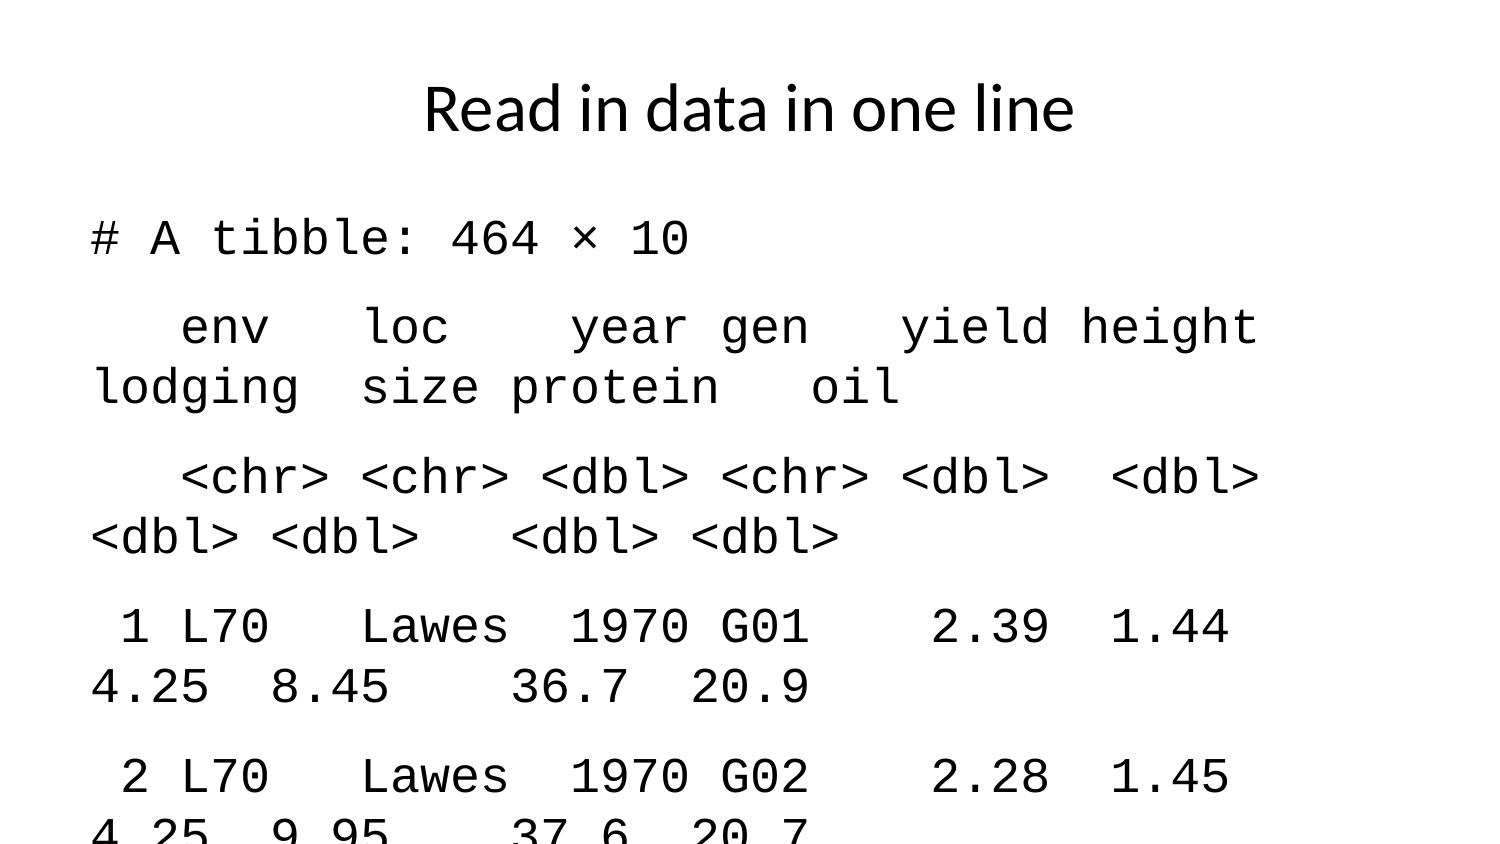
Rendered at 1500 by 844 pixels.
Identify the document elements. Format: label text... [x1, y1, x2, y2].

title Read in data in one line [75, 33, 1425, 175]
list # A tibble: 464 × 10 env loc year gen yield height lodging size protein oil <chr> <chr> <dbl> <chr> <dbl> <dbl> <dbl> <dbl> <dbl> <dbl> 1 L70 Lawes 1970 G01 2.39 1.44 4.25 8.45 36.7 20.9 2 L70 Lawes 1970 G02 2.28 1.45 4.25 9.95 37.6 20.7 3 L70 Lawes 1970 G03 2.57 1.46 3.75 10.8 37.8 21.3 4 L70 Lawes 1970 G04 2.88 1.26 3.5 10.0 38.4 22.0 5 L70 Lawes 1970 G05 2.39 1.34 3.5 11 37.5 22.1 6 L70 Lawes 1970 G06 2.41 1.36 4 11.8 38.2 21.2 7 L70 Lawes 1970 G07 2.70 1.3 3 11.8 37.4 21.7 8 L70 Lawes 1970 G08 2.46 0.955 3.25 10 35.2 21.1 9 L70 Lawes 1970 G09 2.57 1.03 3 11.2 35.9 21.5 10 L70 Lawes 1970 G10 2.98 1.16 3.75 10.8 39.7 20.4 # … with 454 more rows # ℹ Use `print(n = ...)` to see more rows [75, 196, 1425, 754]
